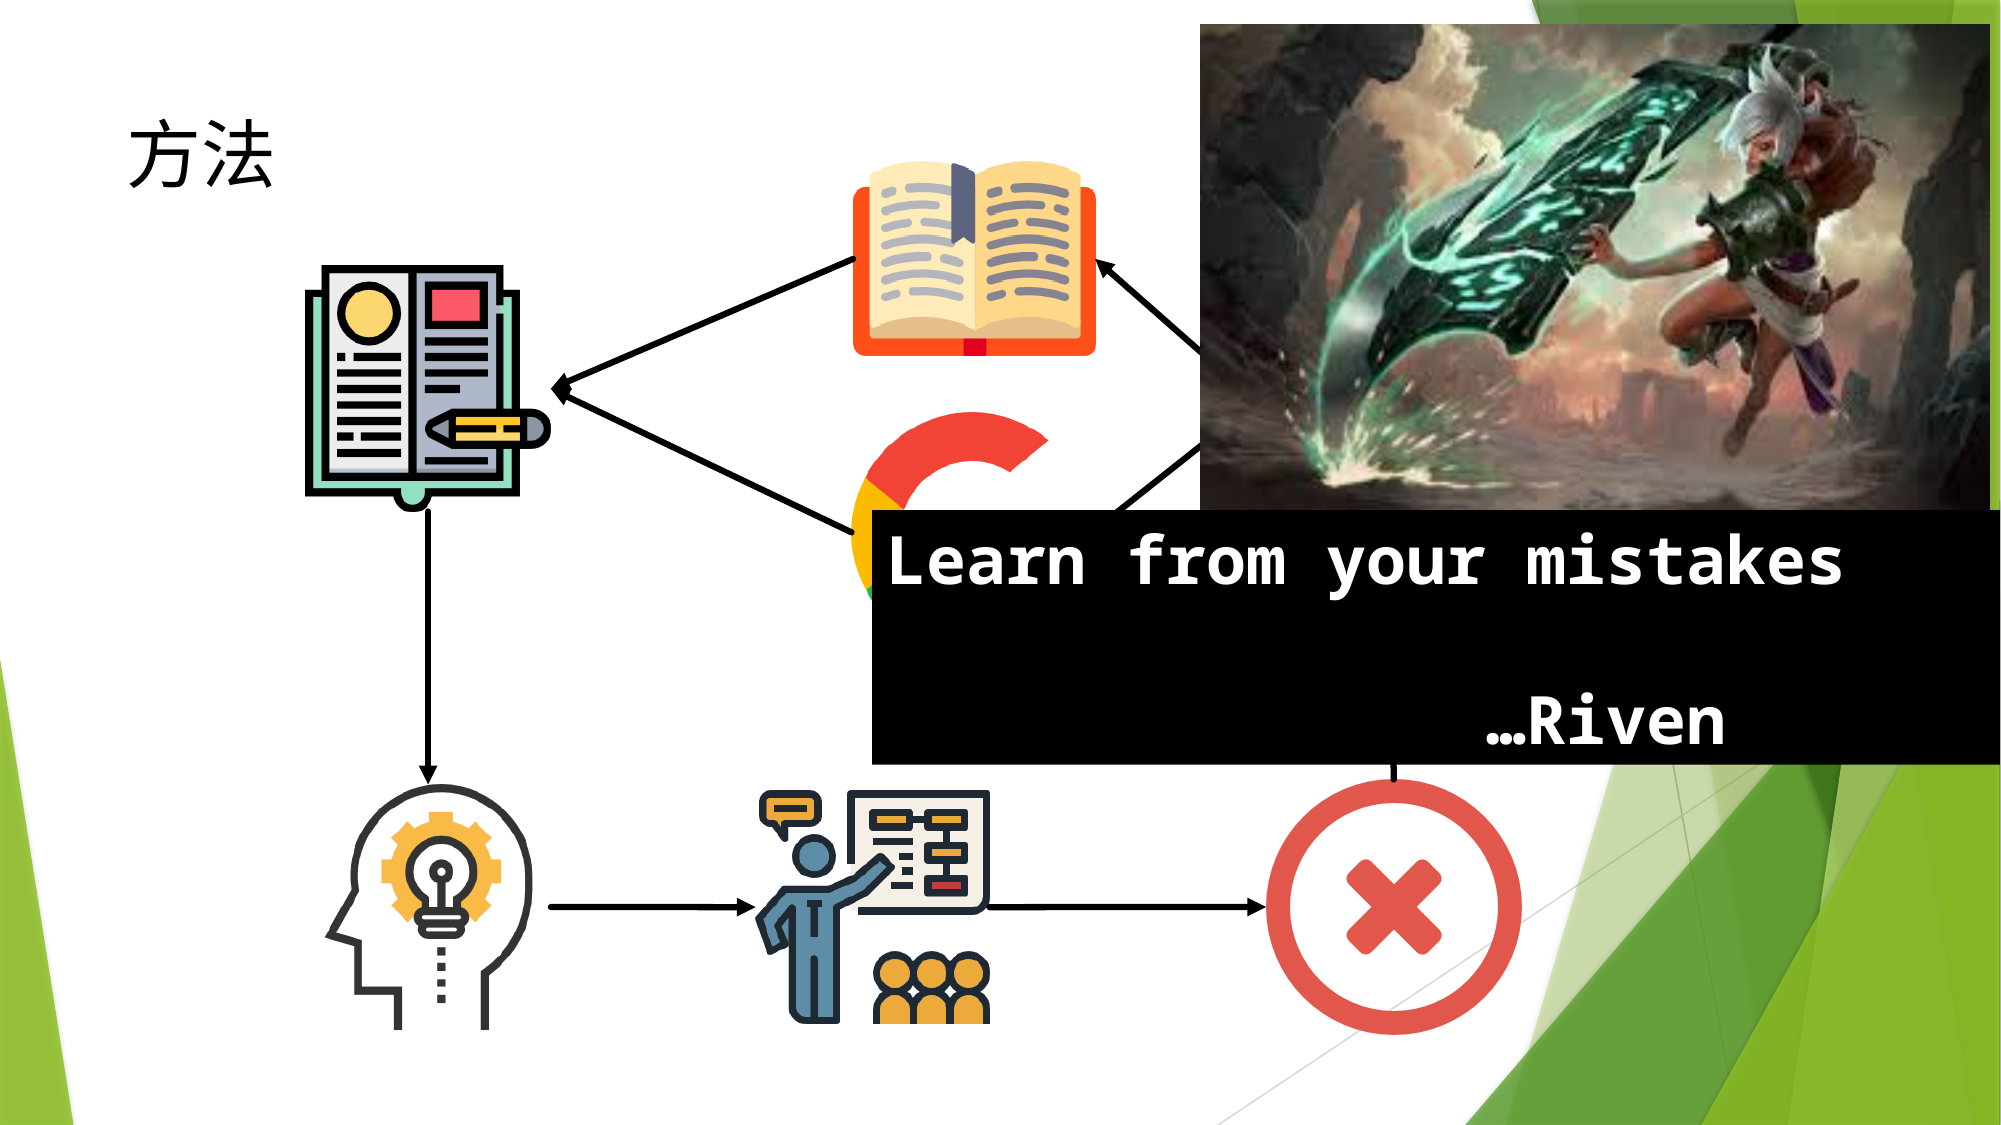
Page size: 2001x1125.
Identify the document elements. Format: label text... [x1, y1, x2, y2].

picture [851, 411, 1093, 653]
picture [304, 783, 552, 1031]
text_box Learn from your mistakes …Riven [872, 542, 1385, 765]
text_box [1391, 536, 1395, 780]
picture [304, 265, 550, 513]
picture [1265, 778, 1522, 1036]
text_box Learn from your mistakes …Riven [1398, 510, 2000, 765]
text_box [550, 388, 853, 533]
picture [1200, 23, 1991, 538]
picture [852, 124, 1096, 394]
title 方法 [111, 99, 1195, 317]
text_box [550, 258, 854, 390]
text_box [1091, 400, 1258, 533]
picture [755, 789, 990, 1025]
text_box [1094, 258, 1195, 400]
